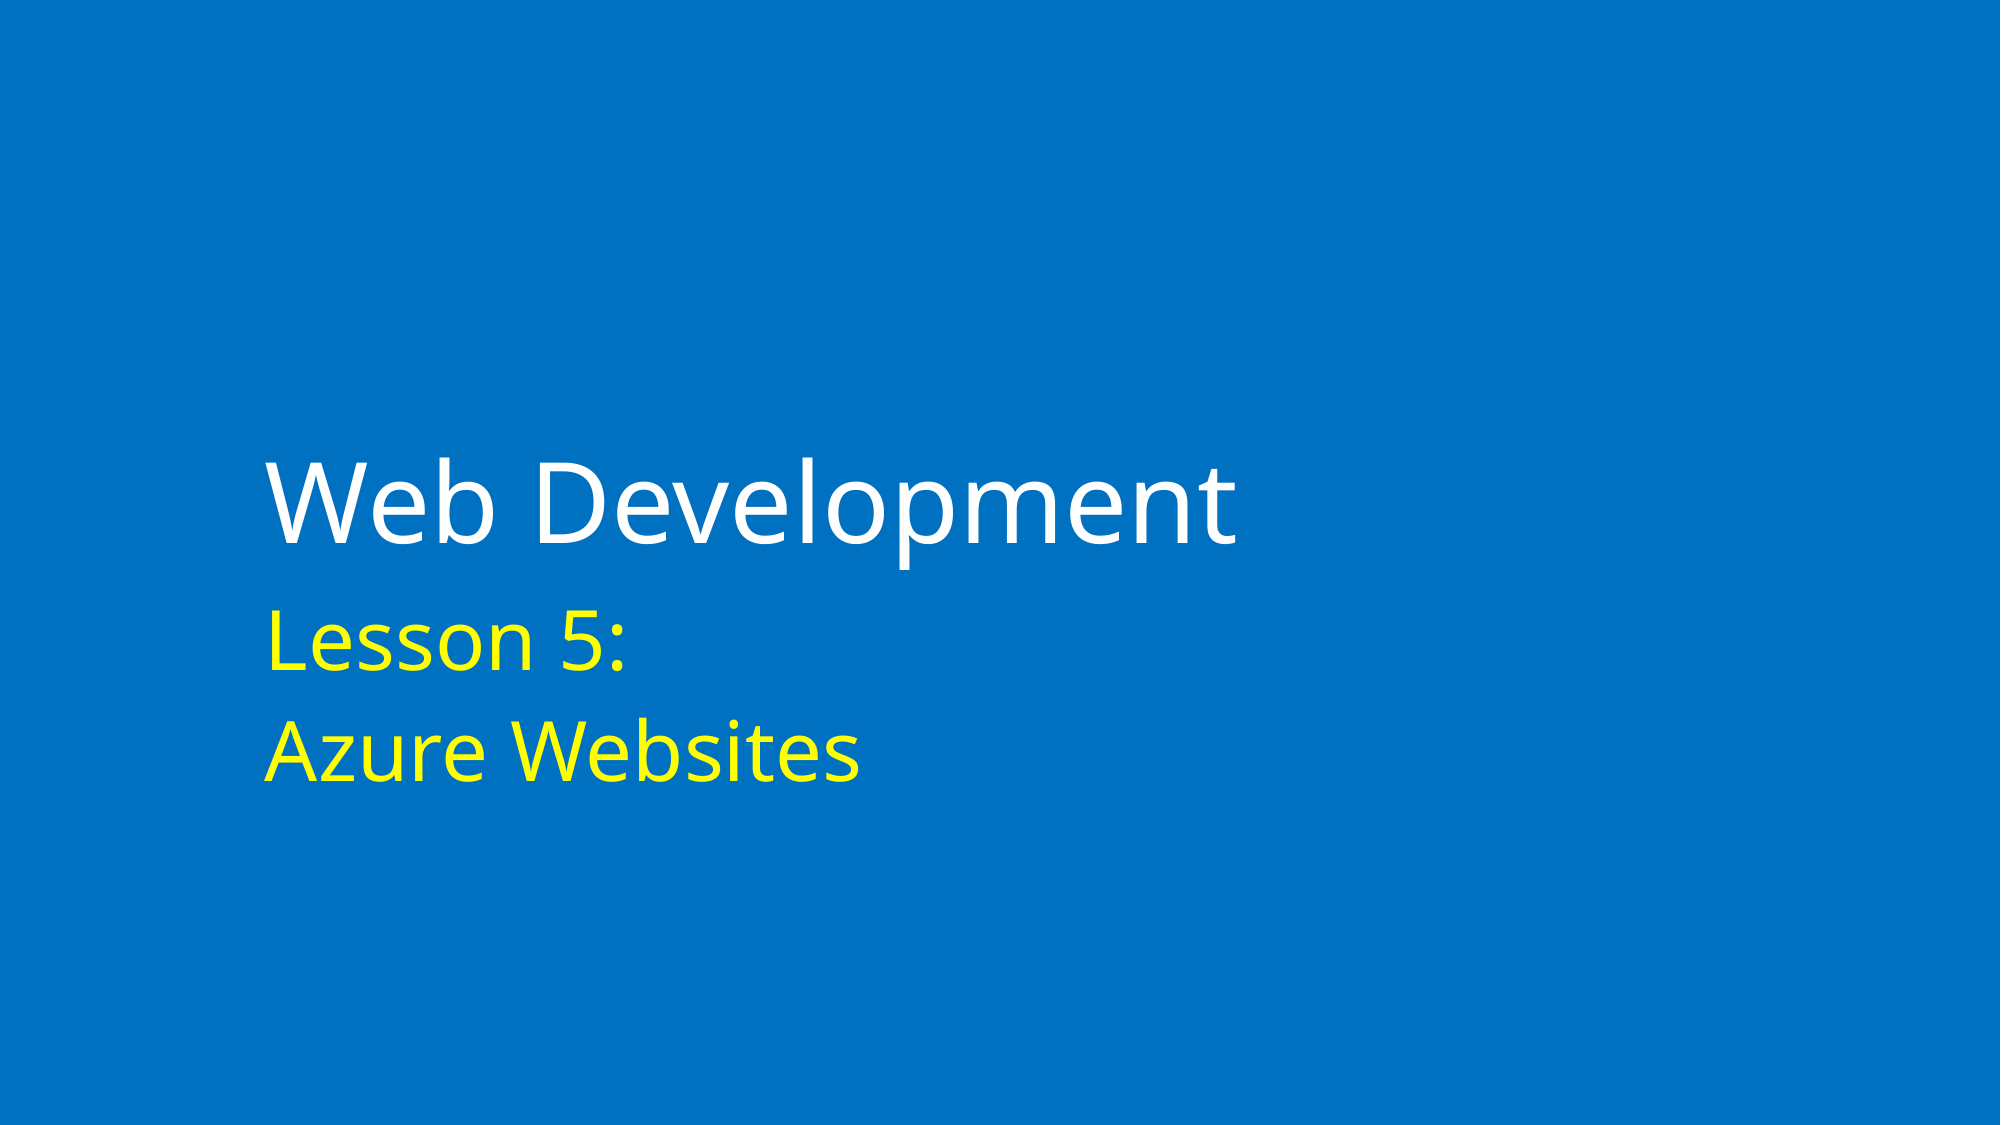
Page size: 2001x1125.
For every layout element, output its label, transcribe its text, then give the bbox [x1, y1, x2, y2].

subtitle Lesson 5: Azure Websites [249, 590, 1750, 863]
title Web Development [249, 184, 1750, 576]
